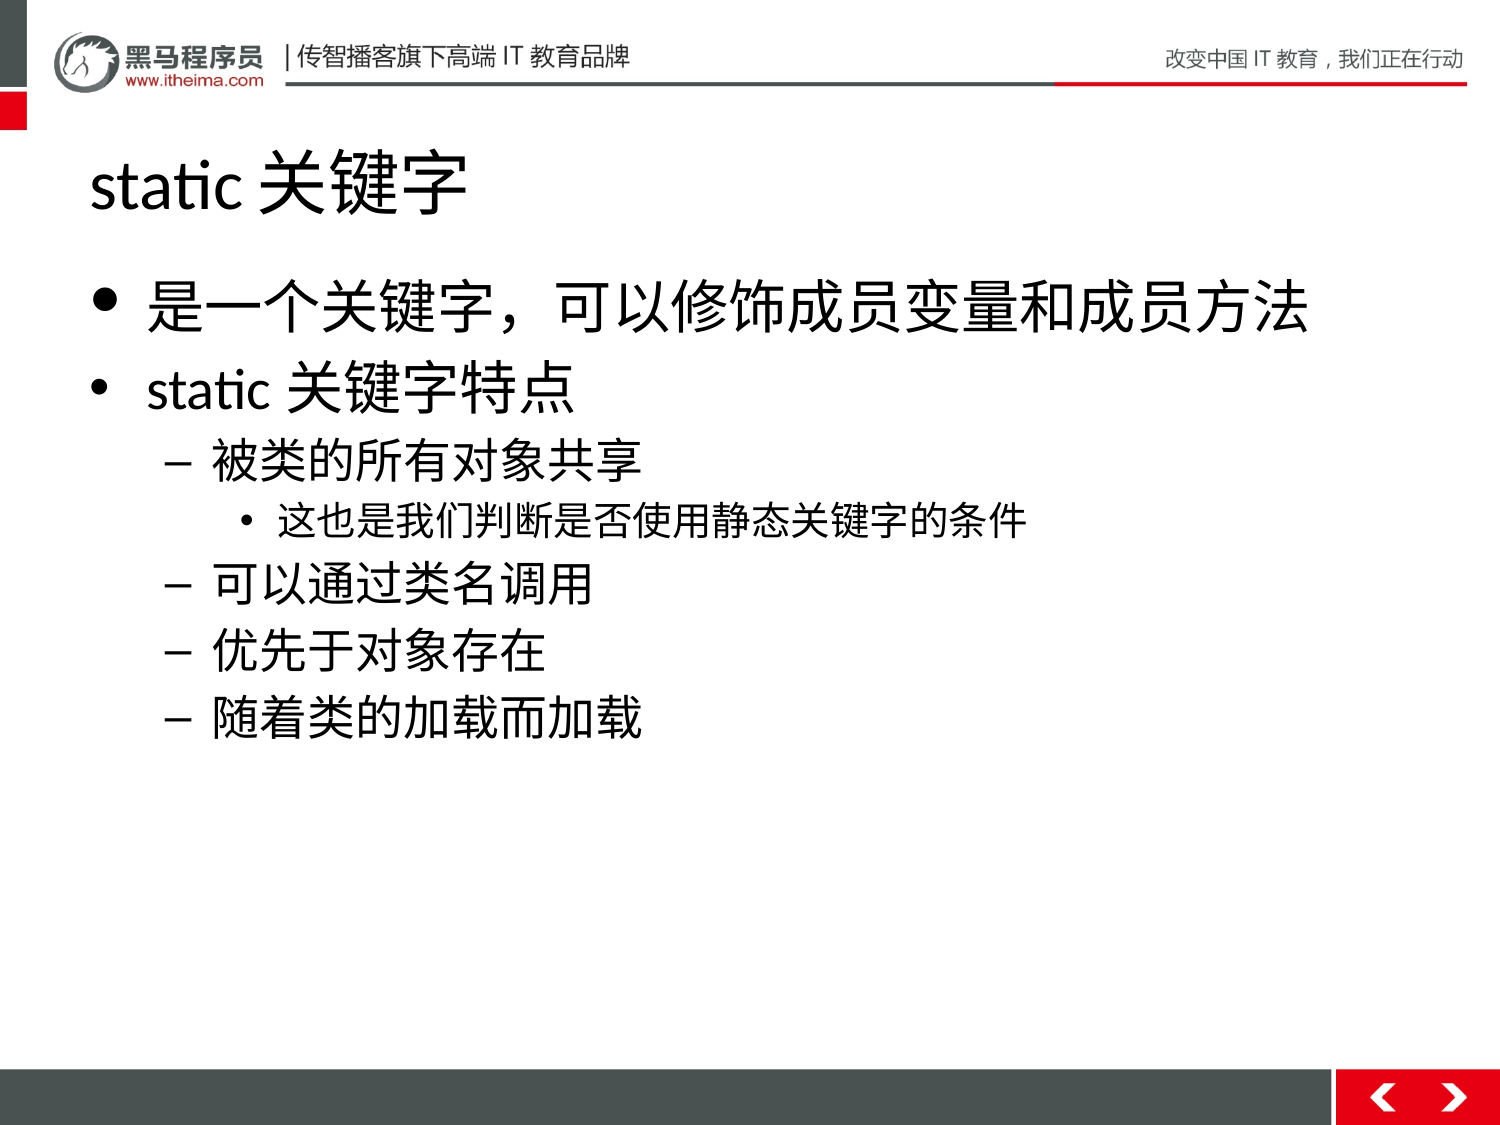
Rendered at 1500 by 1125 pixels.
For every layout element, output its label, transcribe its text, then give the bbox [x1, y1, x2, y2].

picture [0, 0, 1500, 1125]
list 是一个关键字，可以修饰成员变量和成员方法 static关键字特点 被类的所有对象共享 这也是我们判断是否使用静态关键字的条件 可以通过类名调用 优先于对象存在 随着类的加载而加载 [75, 262, 1425, 1005]
title static关键字 [75, 45, 1425, 233]
